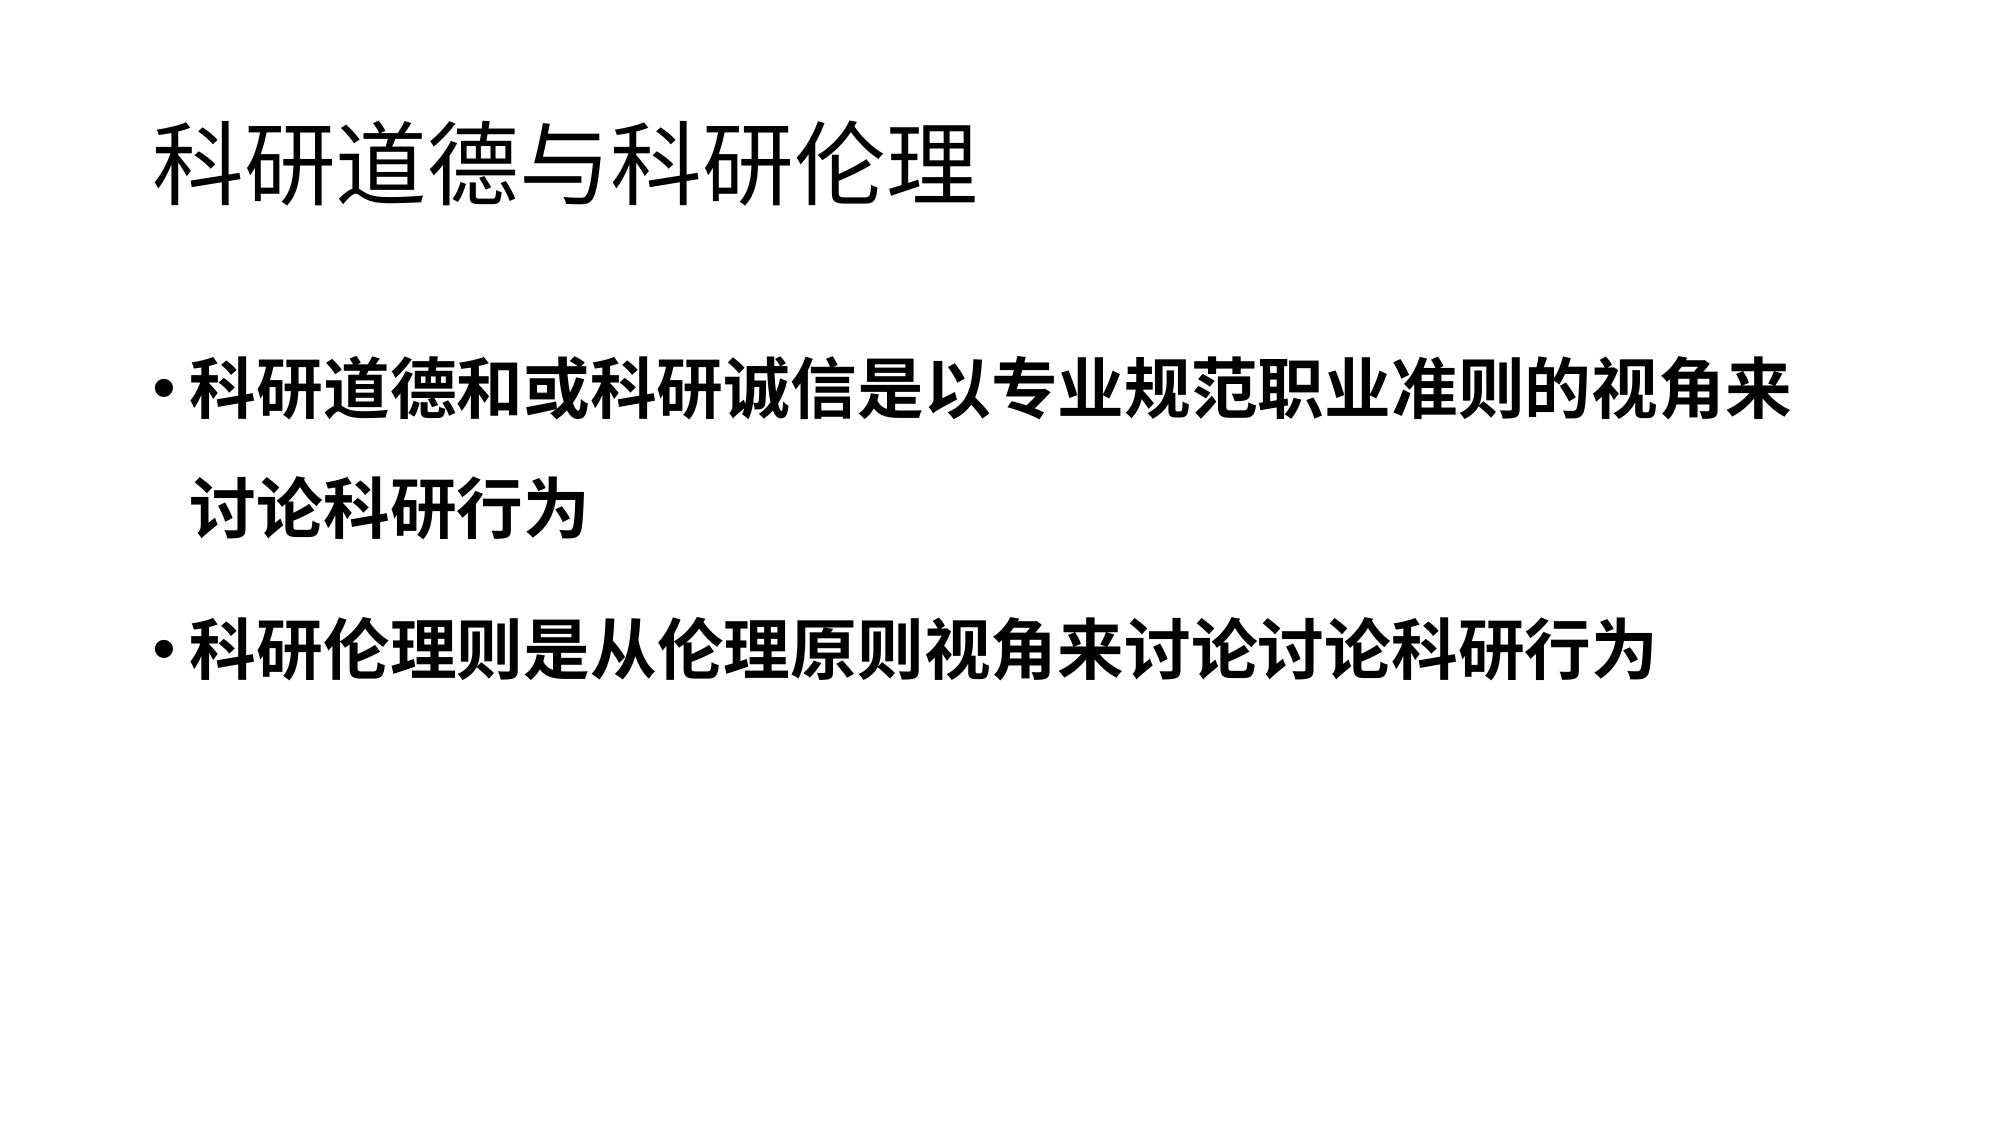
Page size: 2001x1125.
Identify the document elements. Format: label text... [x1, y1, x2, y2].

list 科研道德和或科研诚信是以专业规范职业准则的视角来讨论科研行为 科研伦理则是从伦理原则视角来讨论讨论科研行为 [137, 299, 1863, 1014]
title 科研道德与科研伦理 [137, 59, 1863, 278]
